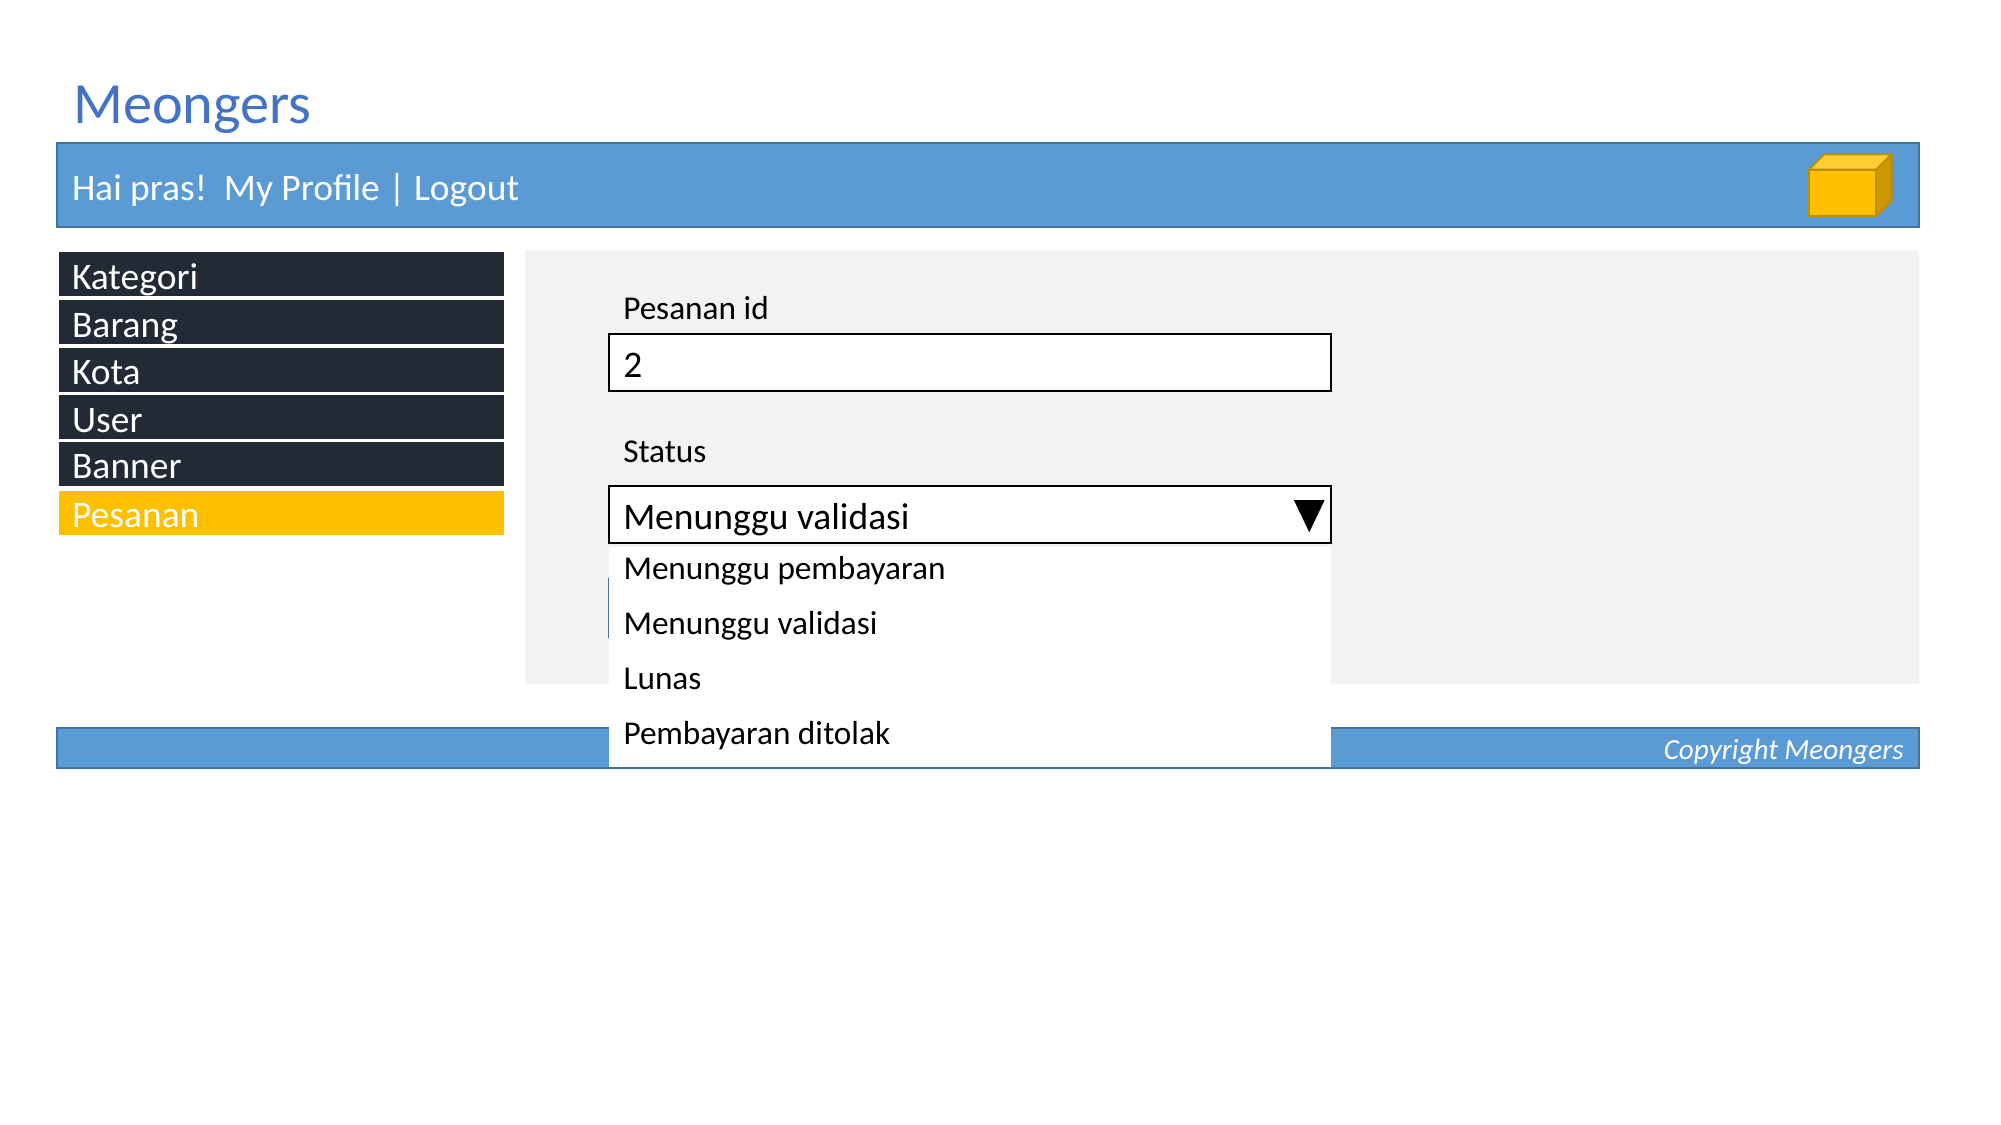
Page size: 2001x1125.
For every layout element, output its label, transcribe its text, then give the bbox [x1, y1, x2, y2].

text_box Kategori [56, 249, 507, 297]
table_header Menunggu pembayaran [609, 547, 1331, 602]
text_box Barang [56, 297, 507, 344]
text_box Status [608, 422, 1155, 477]
text_box 2 [608, 333, 1332, 392]
table_cell Lunas [609, 657, 1331, 712]
text_box Copyright Meongers [56, 727, 1920, 769]
text_box Pesanan [56, 488, 507, 538]
text_box [1293, 500, 1325, 533]
table_cell Menunggu validasi [609, 602, 1331, 657]
text_box Pesanan id [608, 278, 1155, 334]
text_box [524, 249, 1920, 685]
table_cell [1813, 156, 1887, 168]
text_box User [56, 392, 507, 439]
text_box [1807, 153, 1893, 218]
text_box Menunggu validasi [608, 485, 1332, 544]
text_box Meongers [58, 57, 327, 143]
text_box Kota [56, 344, 507, 392]
text_box Banner [56, 439, 507, 488]
table_cell Pembayaran ditolak [609, 712, 1331, 767]
text_box Hai pras! My Profile | Logout [56, 142, 1920, 228]
